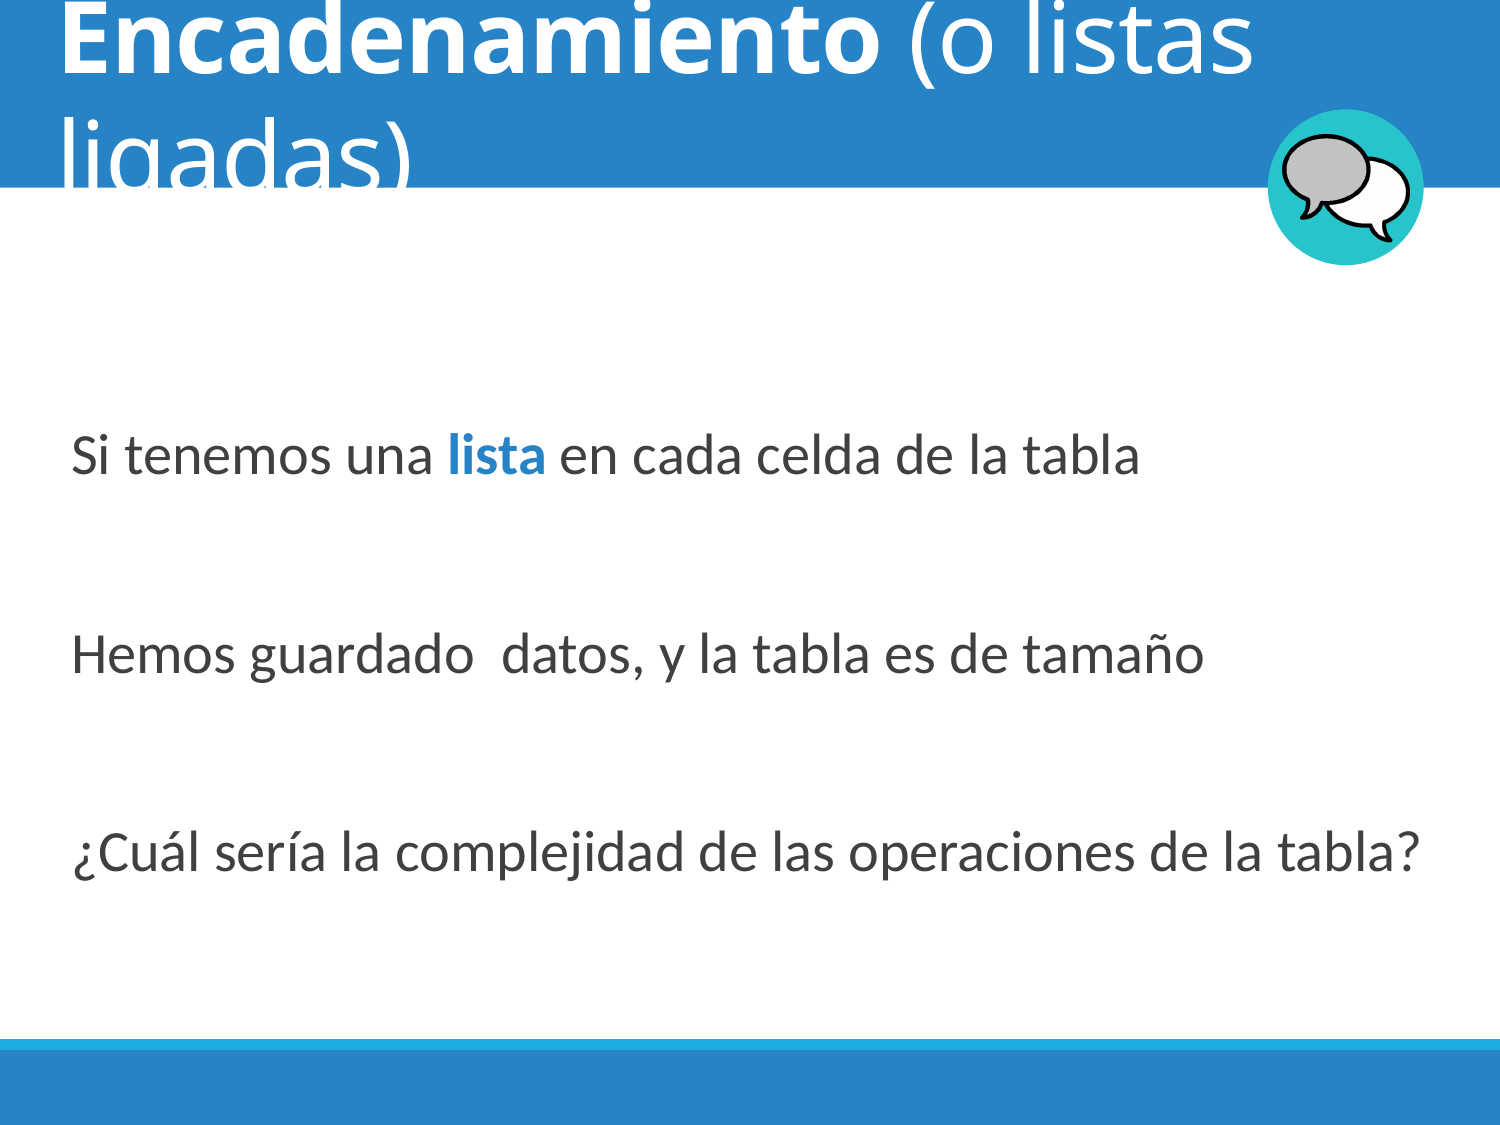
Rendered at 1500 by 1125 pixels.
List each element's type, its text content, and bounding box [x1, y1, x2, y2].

title Encadenamiento (o listas ligadas) [41, 0, 1459, 188]
picture [1282, 188, 1410, 252]
